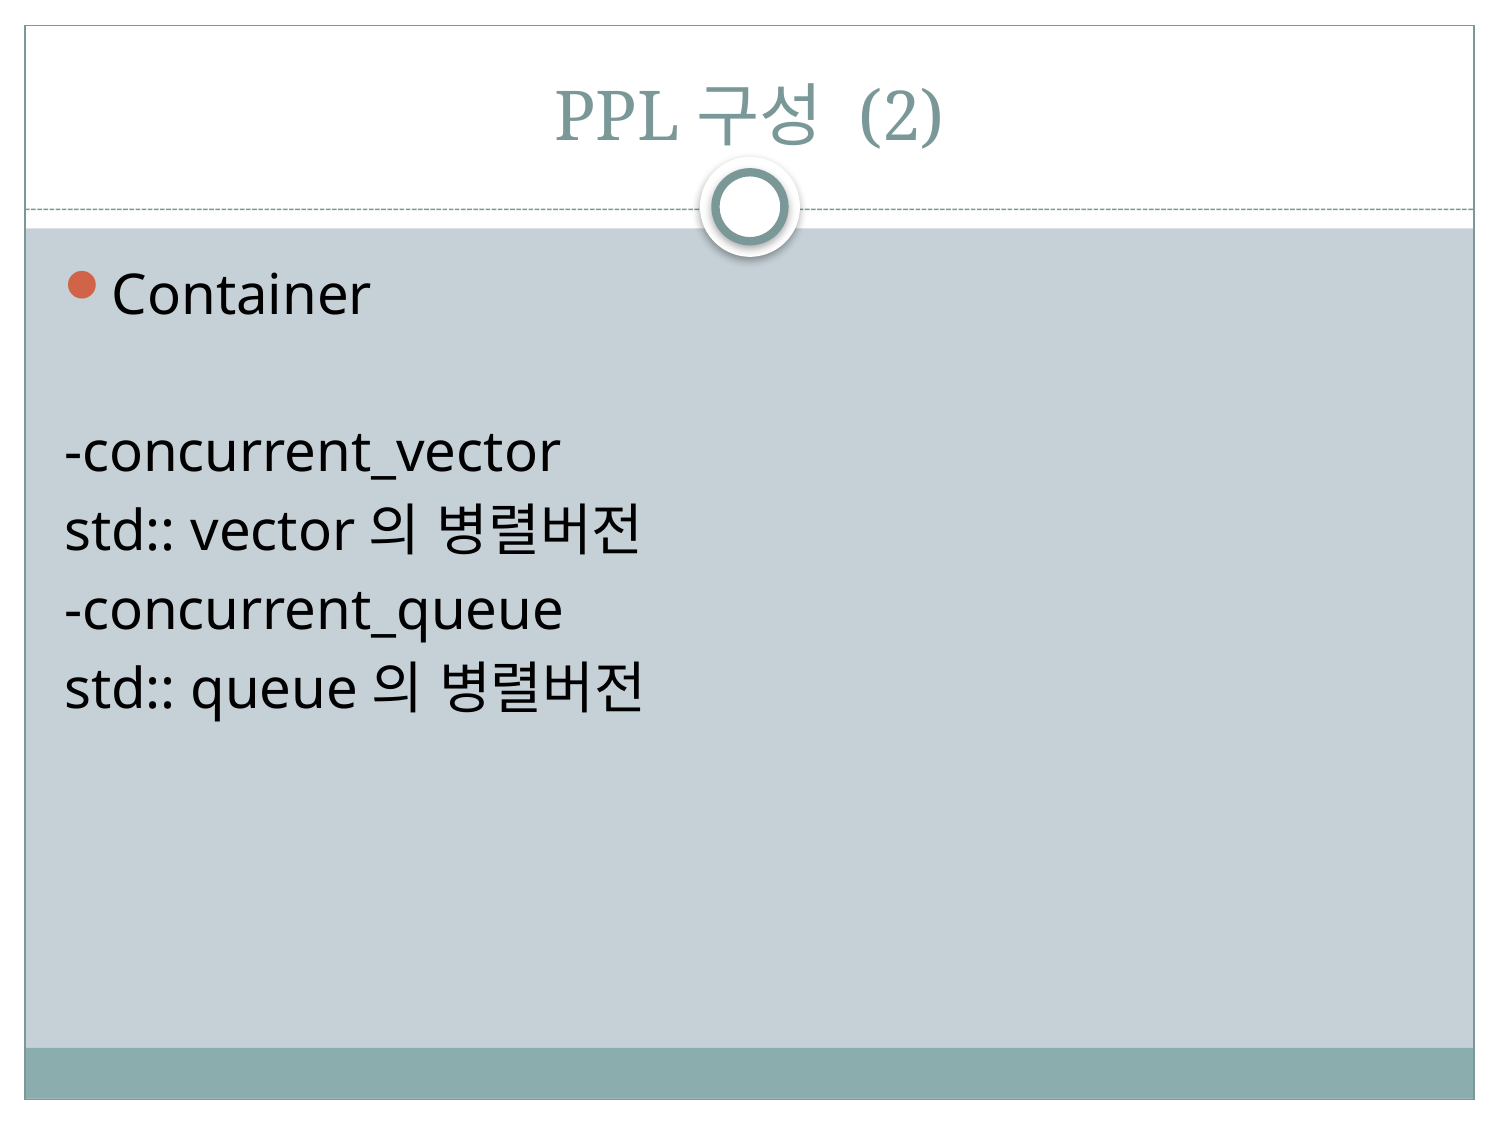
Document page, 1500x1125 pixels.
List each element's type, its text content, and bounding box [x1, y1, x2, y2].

title PPL구성 (2) [49, 37, 1450, 162]
list Container -concurrent_vector std:: vector의 병렬버전 -concurrent_queue std:: queue의 병렬버전 [49, 250, 1445, 1001]
